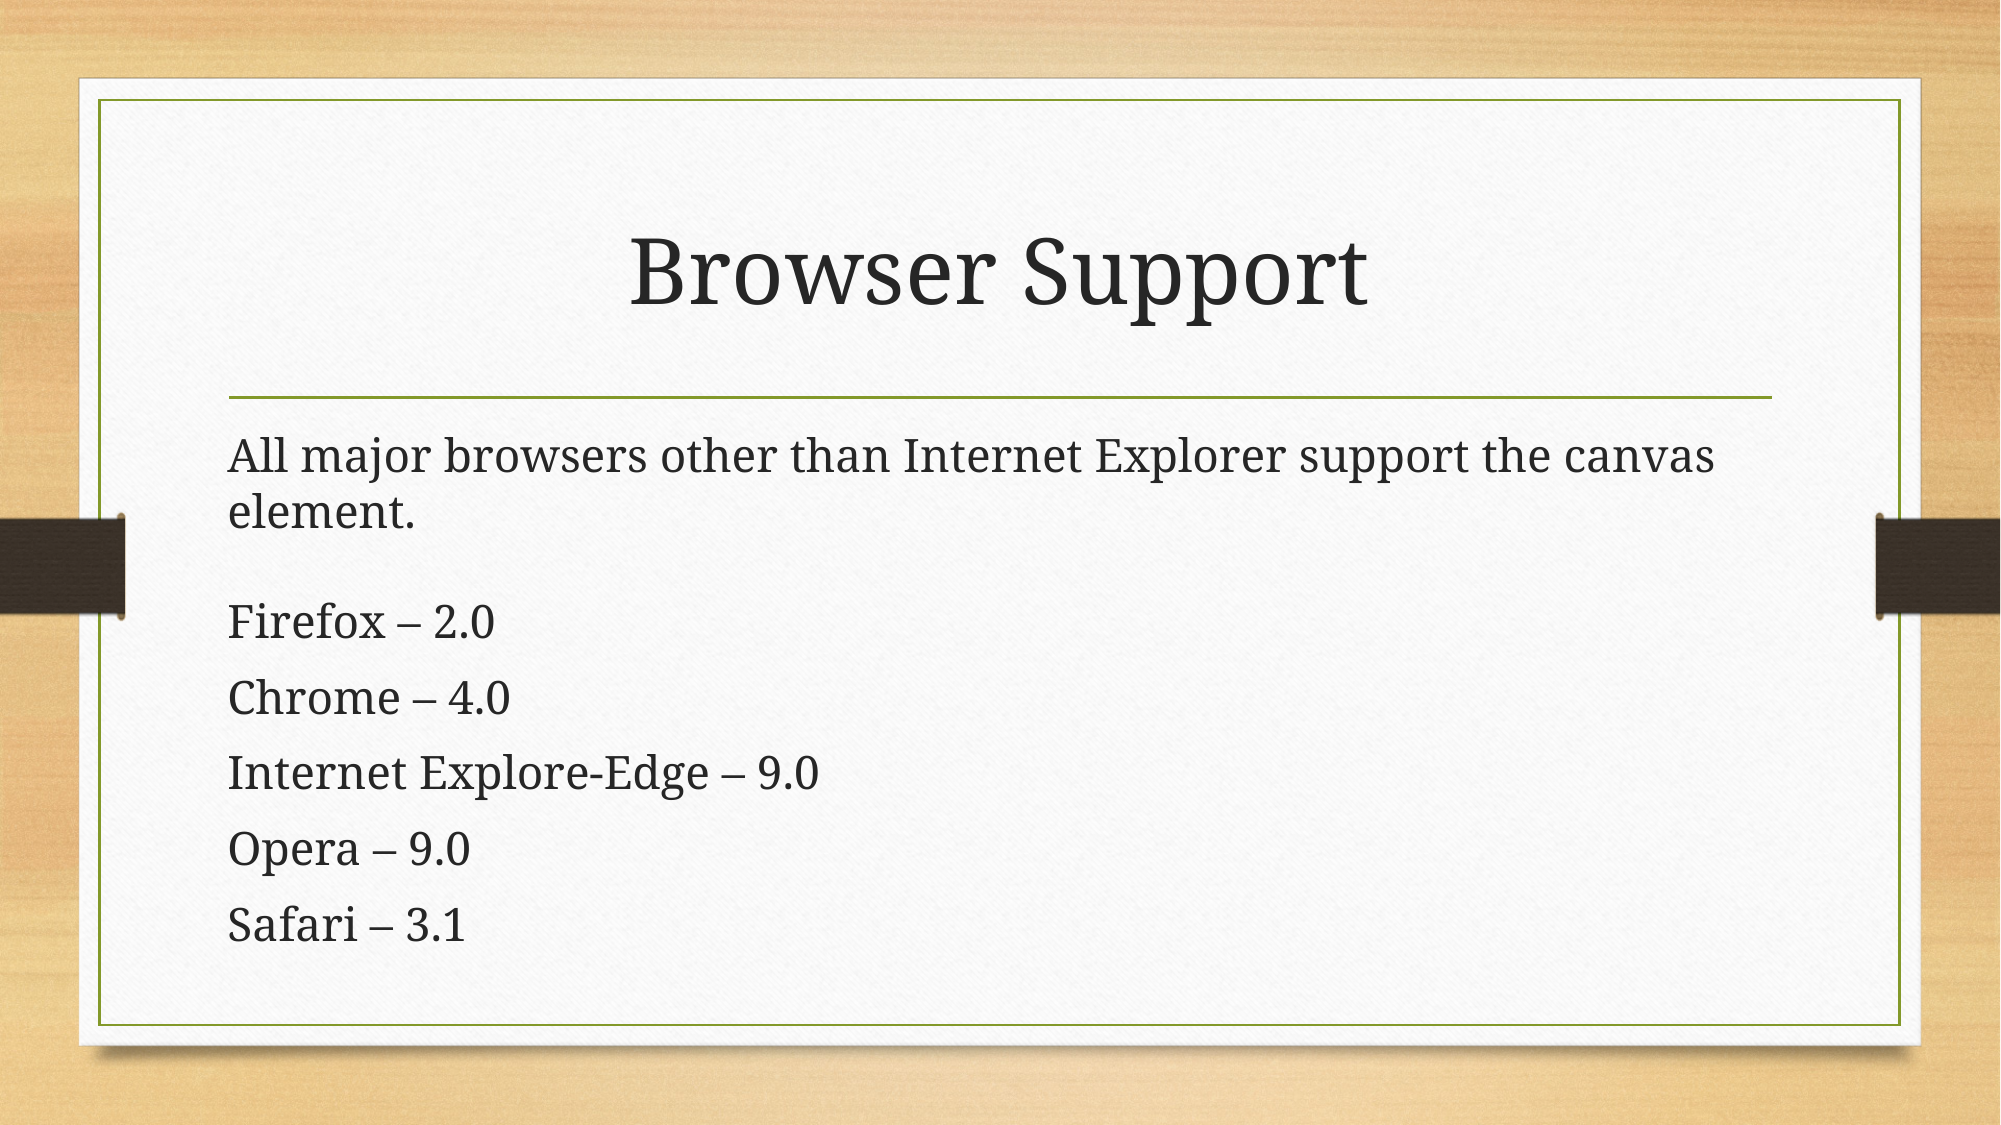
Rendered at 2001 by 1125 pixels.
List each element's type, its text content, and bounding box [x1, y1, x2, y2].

list All major browsers other than Internet Explorer support the canvas element. Firefox – 2.0 Chrome – 4.0 Internet Explore-Edge – 9.0 Opera – 9.0 Safari – 3.1 [212, 419, 1788, 964]
picture [0, 0, 2001, 1125]
title Browser Support [212, 161, 1788, 375]
